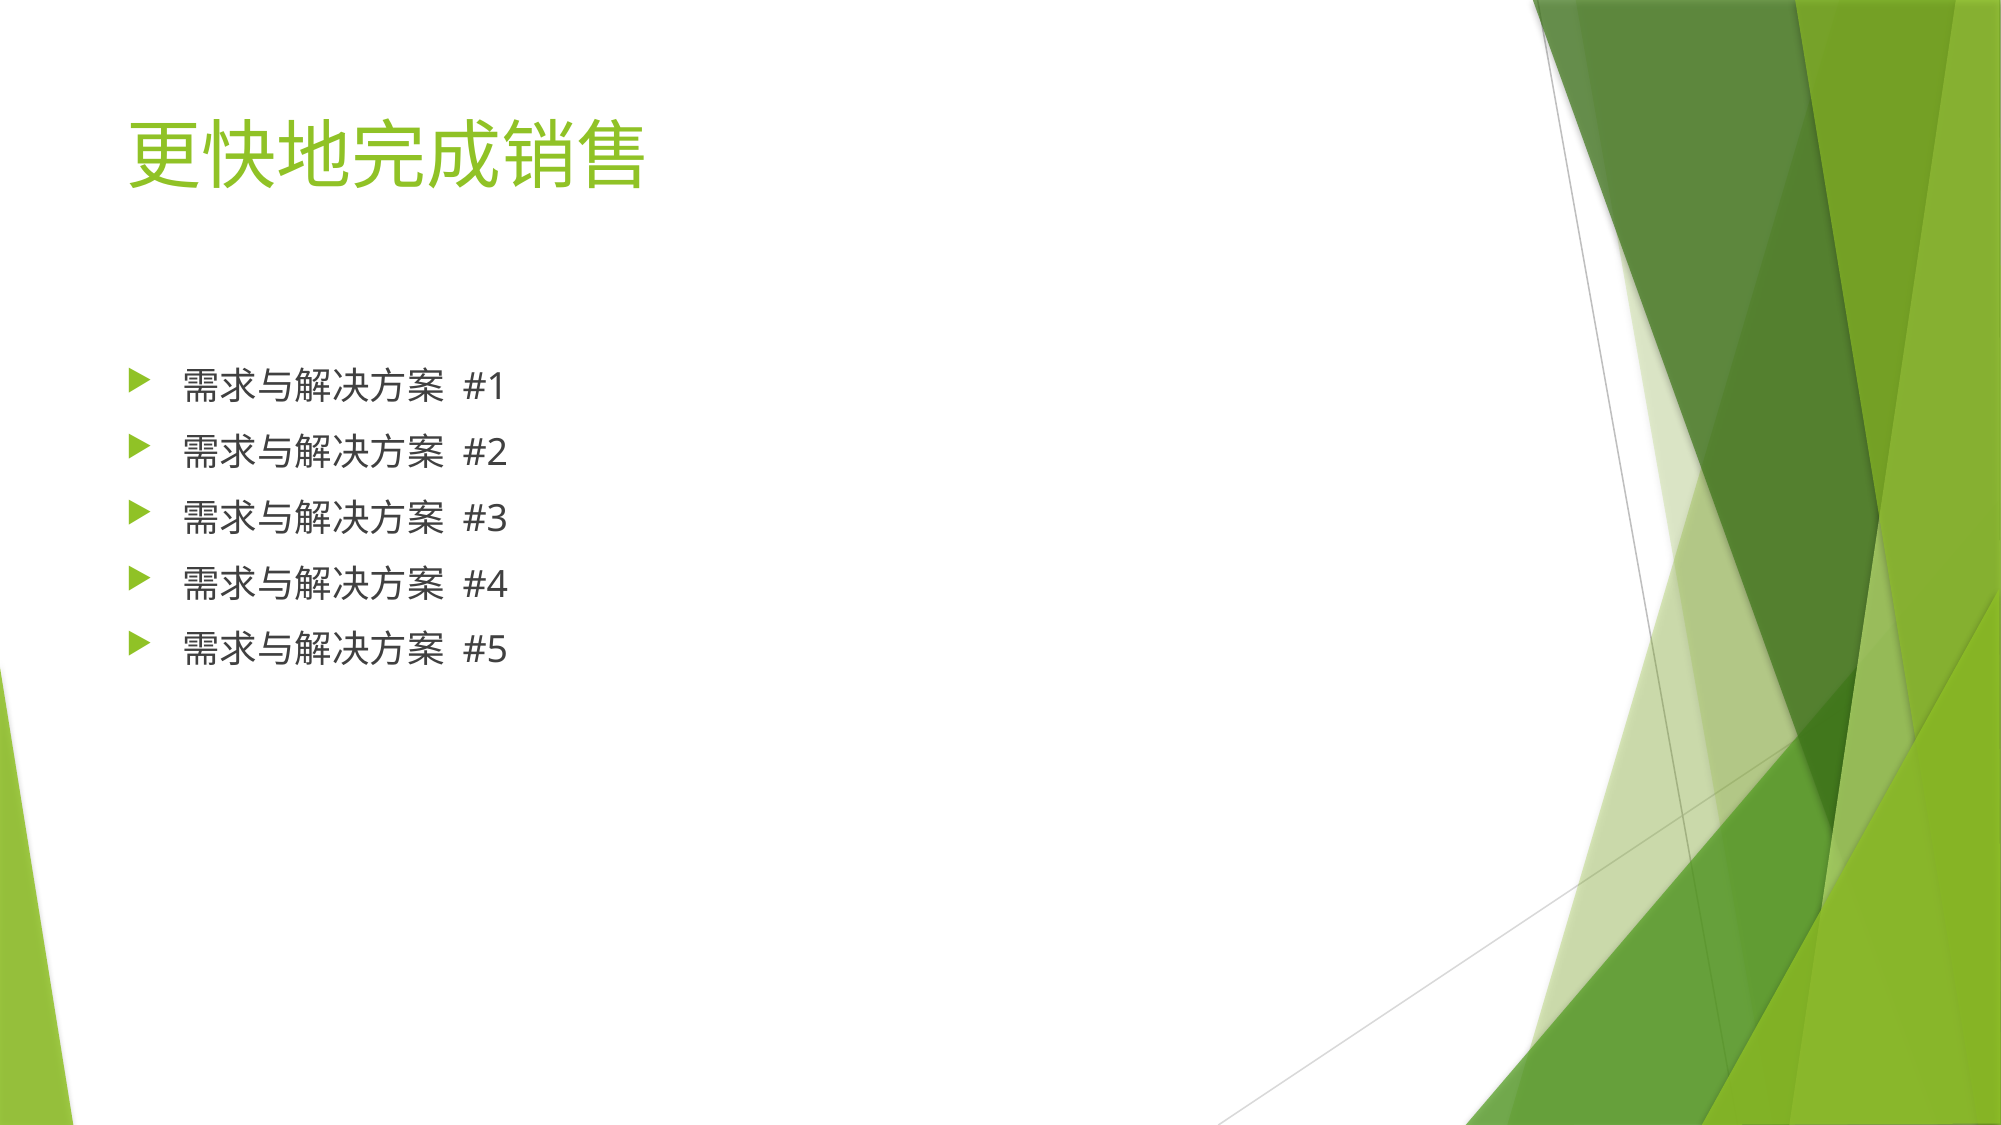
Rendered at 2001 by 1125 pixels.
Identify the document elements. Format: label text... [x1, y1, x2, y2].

title 更快地完成销售 [111, 99, 1522, 317]
list 需求与解决方案 #1 需求与解决方案 #2 需求与解决方案 #3 需求与解决方案 #4 需求与解决方案 #5 [111, 354, 1522, 992]
